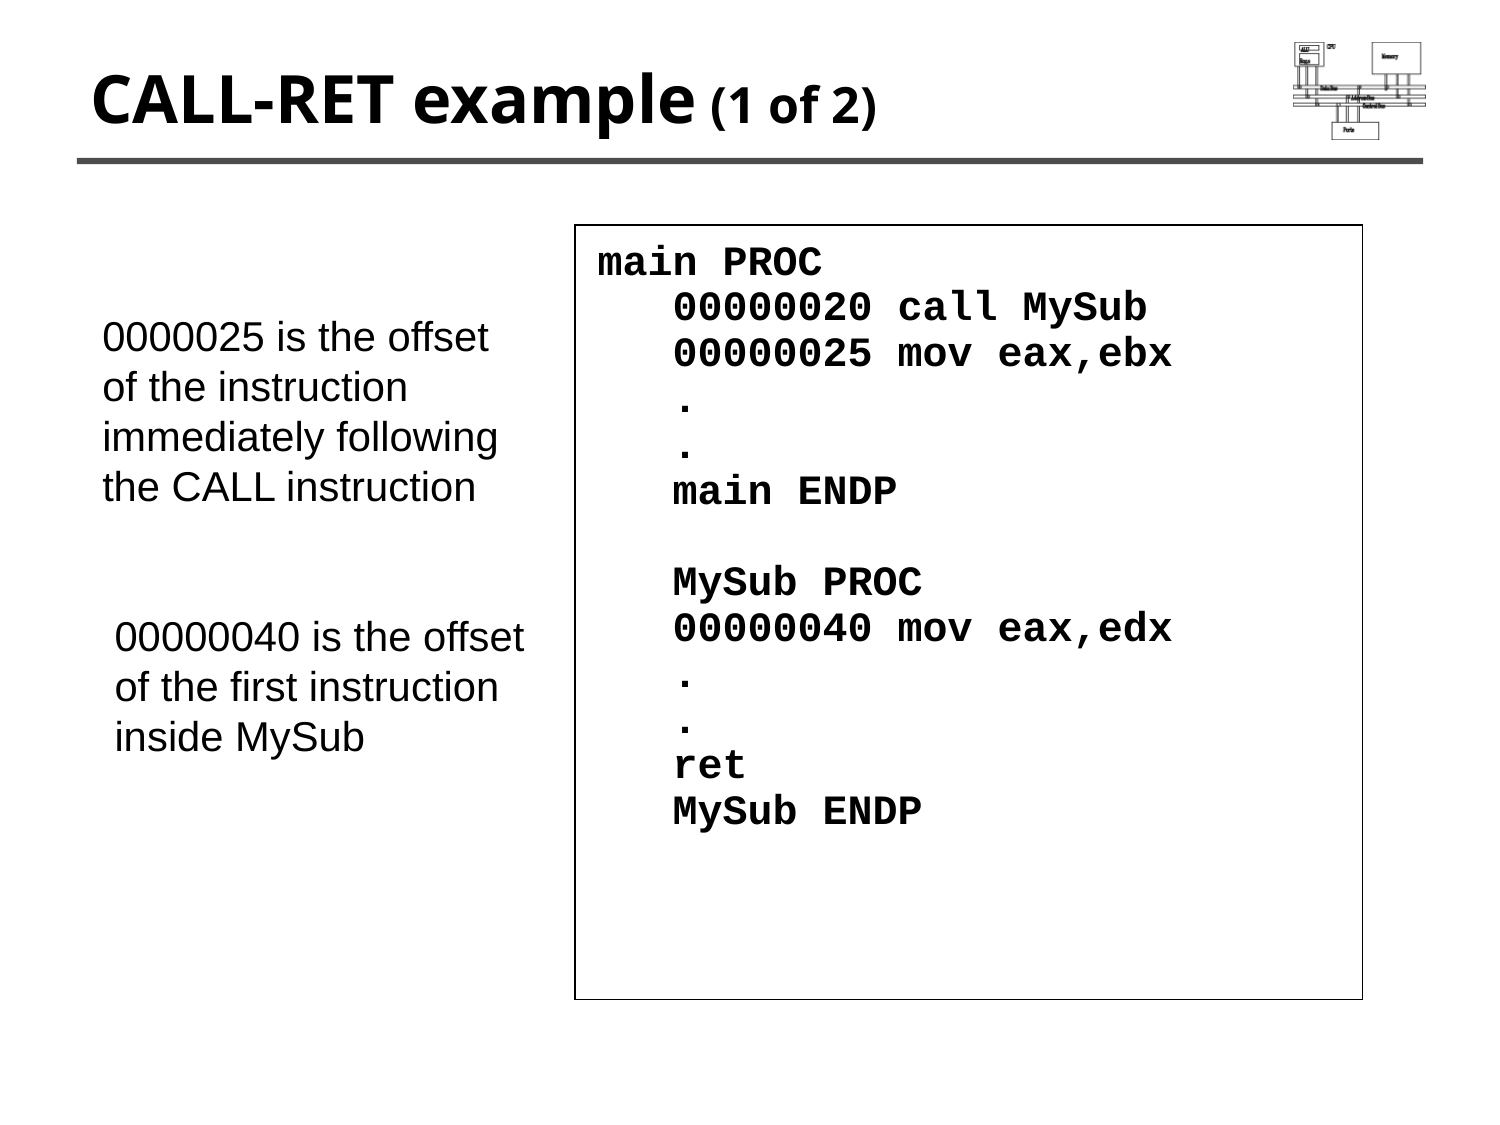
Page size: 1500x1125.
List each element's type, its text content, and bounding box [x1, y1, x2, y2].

picture [1293, 42, 1430, 140]
text_box main PROC 00000020 call MySub 00000025 mov eax,ebx . . main ENDP MySub PROC 00000040 mov eax,edx . . ret MySub ENDP [575, 224, 1363, 1000]
text_box 00000040 is the offset of the first instruction inside MySub [99, 587, 563, 783]
title CALL-RET example (1 of 2) [74, 44, 1426, 150]
text_box 0000025 is the offset of the instruction immediately following the CALL instruction [87, 287, 526, 533]
